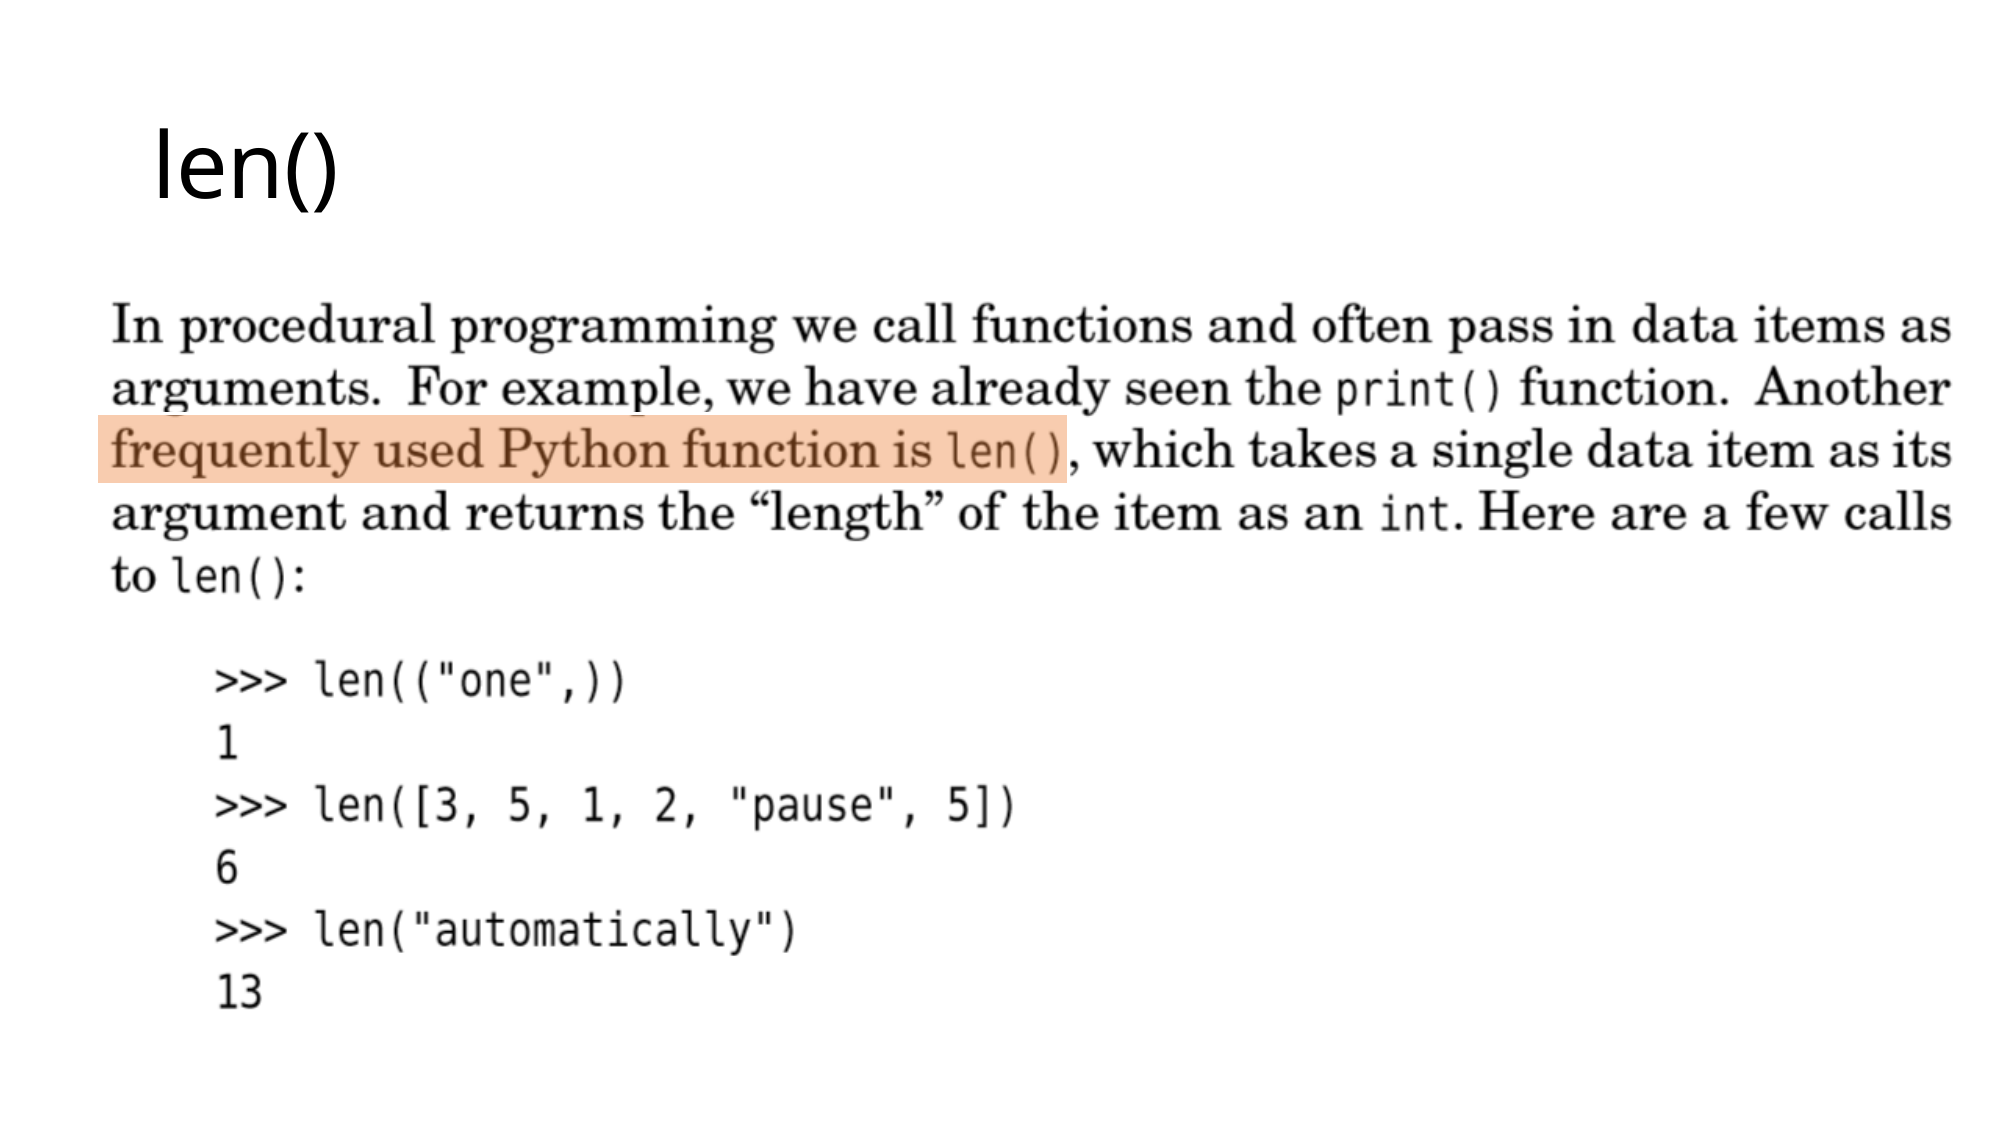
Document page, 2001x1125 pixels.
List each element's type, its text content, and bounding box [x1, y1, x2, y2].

title len() [137, 59, 1863, 278]
picture [76, 283, 1979, 1075]
